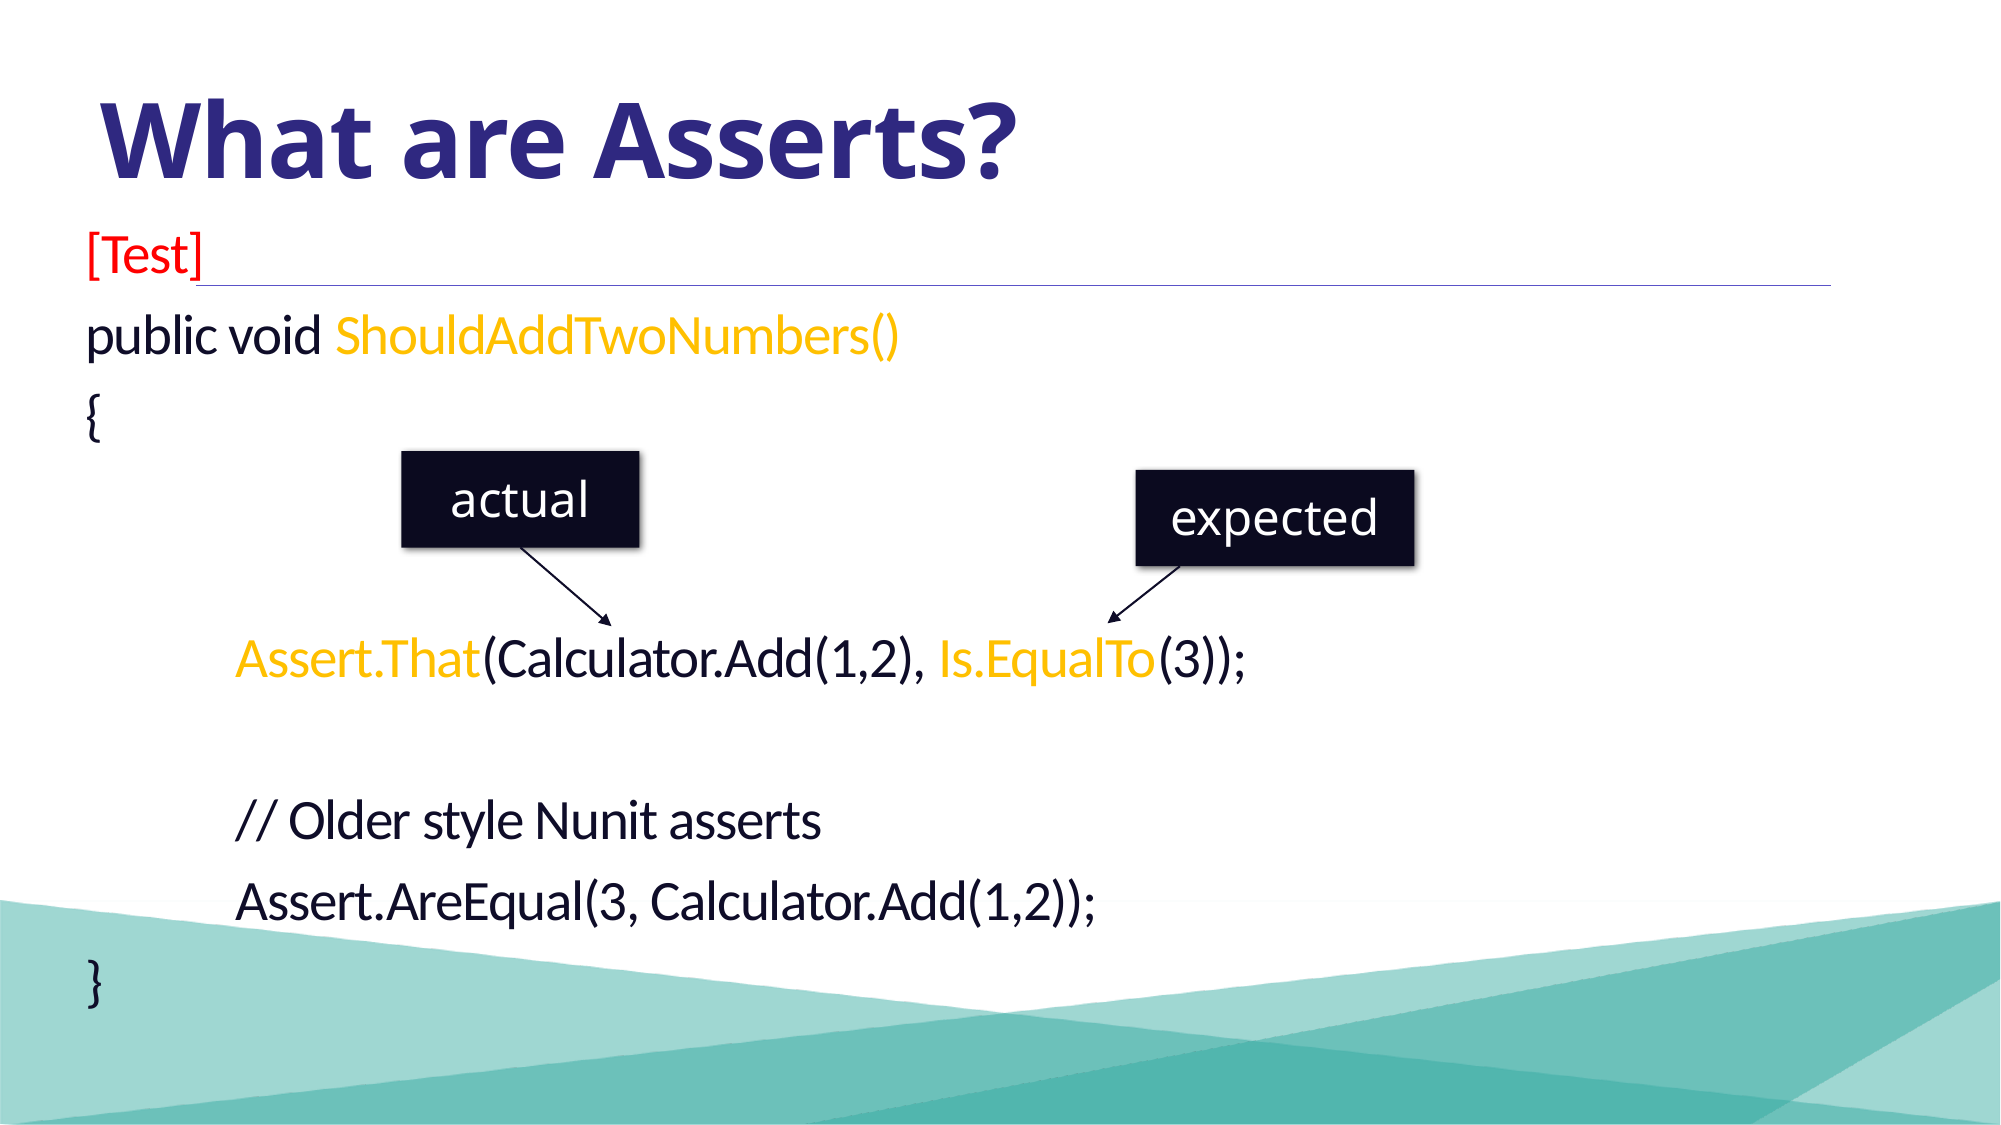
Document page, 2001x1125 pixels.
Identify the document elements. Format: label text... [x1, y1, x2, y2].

text_box actual [400, 450, 640, 549]
picture [0, 900, 2001, 1125]
text_box expected [1135, 469, 1415, 567]
title What are Asserts? [85, 84, 1915, 208]
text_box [1106, 565, 1181, 624]
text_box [519, 546, 612, 627]
list [Test] public void ShouldAddTwoNumbers() { Assert.That(Calculator.Add(1,2), Is.EqualTo(3)); // Older style Nunit asserts Assert.AreEqual(3, Calculator.Add(1,2)); } [85, 209, 2000, 1044]
